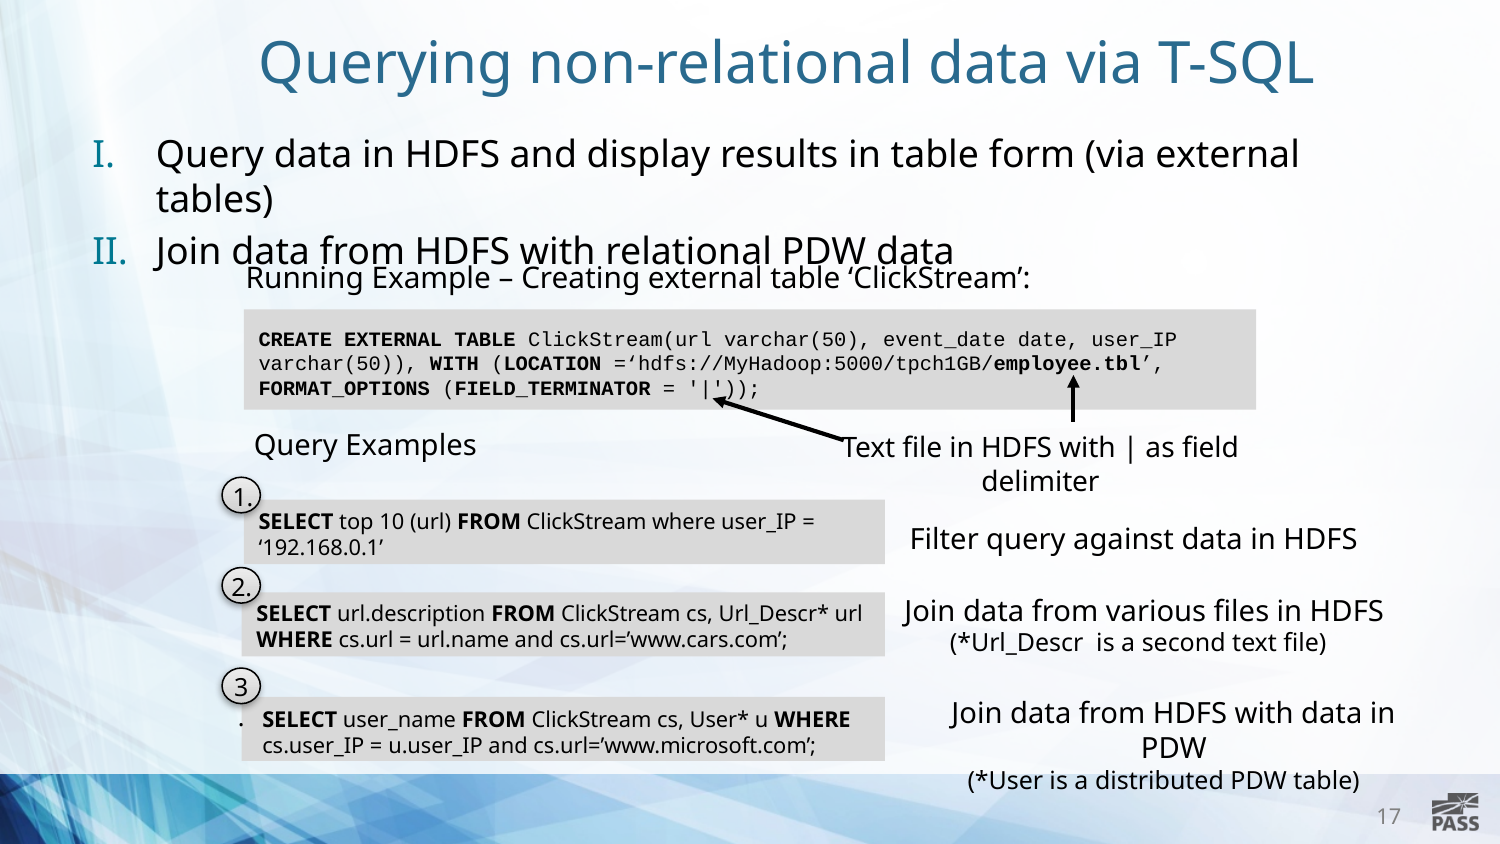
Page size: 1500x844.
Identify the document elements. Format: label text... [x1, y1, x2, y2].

list Query data in HDFS and display results in table form (via external tables) Join data from HDFS with relational PDW data [77, 122, 1377, 228]
text_box CREATE EXTERNAL TABLE ClickStream(url varchar(50), event_date date, user_IP varchar(50)), WITH (LOCATION =‘hdfs://MyHadoop:5000/tpch1GB/employee.tbl’, FORMAT_OPTIONS (FIELD_TERMINATOR = '|')); [243, 318, 1253, 407]
picture [1158, 777, 1166, 787]
picture [1250, 774, 1259, 787]
picture [1212, 777, 1219, 787]
picture [1320, 777, 1328, 787]
text_box [242, 307, 1258, 412]
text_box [213, 563, 1414, 665]
picture [1266, 774, 1272, 785]
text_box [214, 473, 1374, 562]
title Querying non-relational data via T-SQL [243, 15, 1428, 104]
picture [0, 774, 1500, 844]
text_box Running Example – Creating external table ‘ClickStream’: [234, 253, 1247, 310]
picture [1235, 774, 1242, 780]
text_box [712, 374, 1266, 472]
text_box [216, 664, 1441, 769]
picture [993, 774, 1002, 787]
picture [1099, 777, 1106, 787]
picture [1277, 774, 1283, 784]
text_box Query Examples [242, 420, 539, 468]
